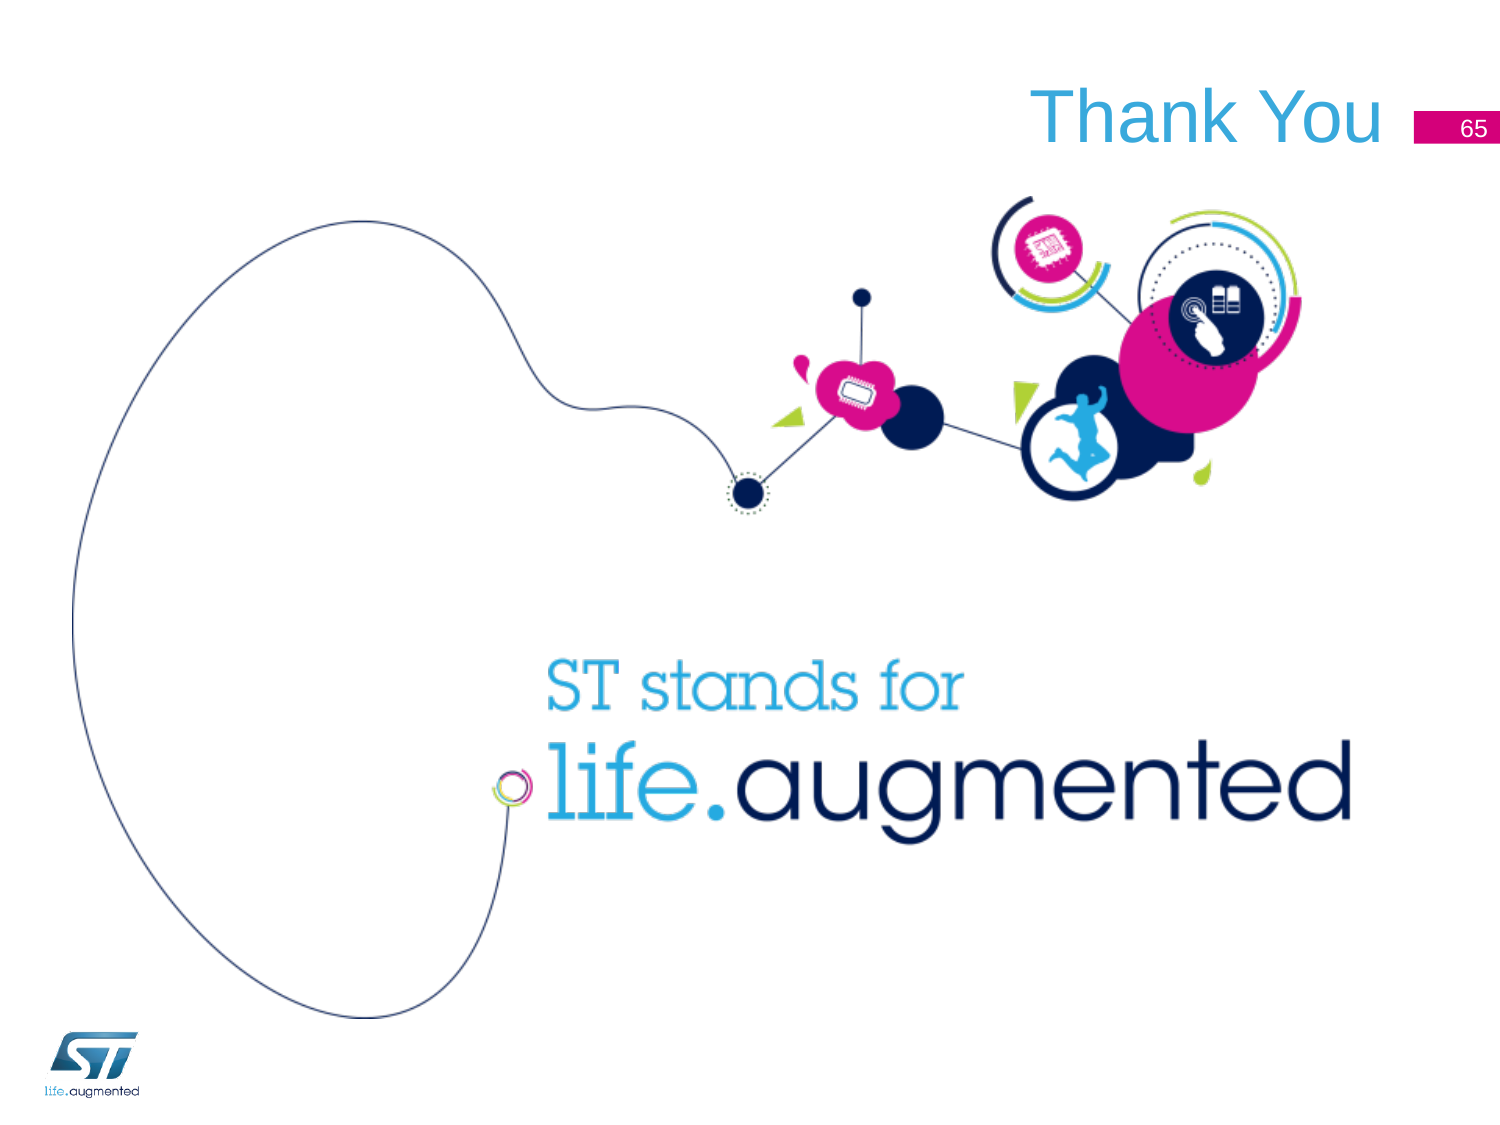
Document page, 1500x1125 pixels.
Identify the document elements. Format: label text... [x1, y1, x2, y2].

picture [71, 196, 1358, 1019]
title Thank You [75, 19, 1400, 207]
picture [37, 1022, 147, 1104]
slide_number 65 [1413, 111, 1500, 144]
